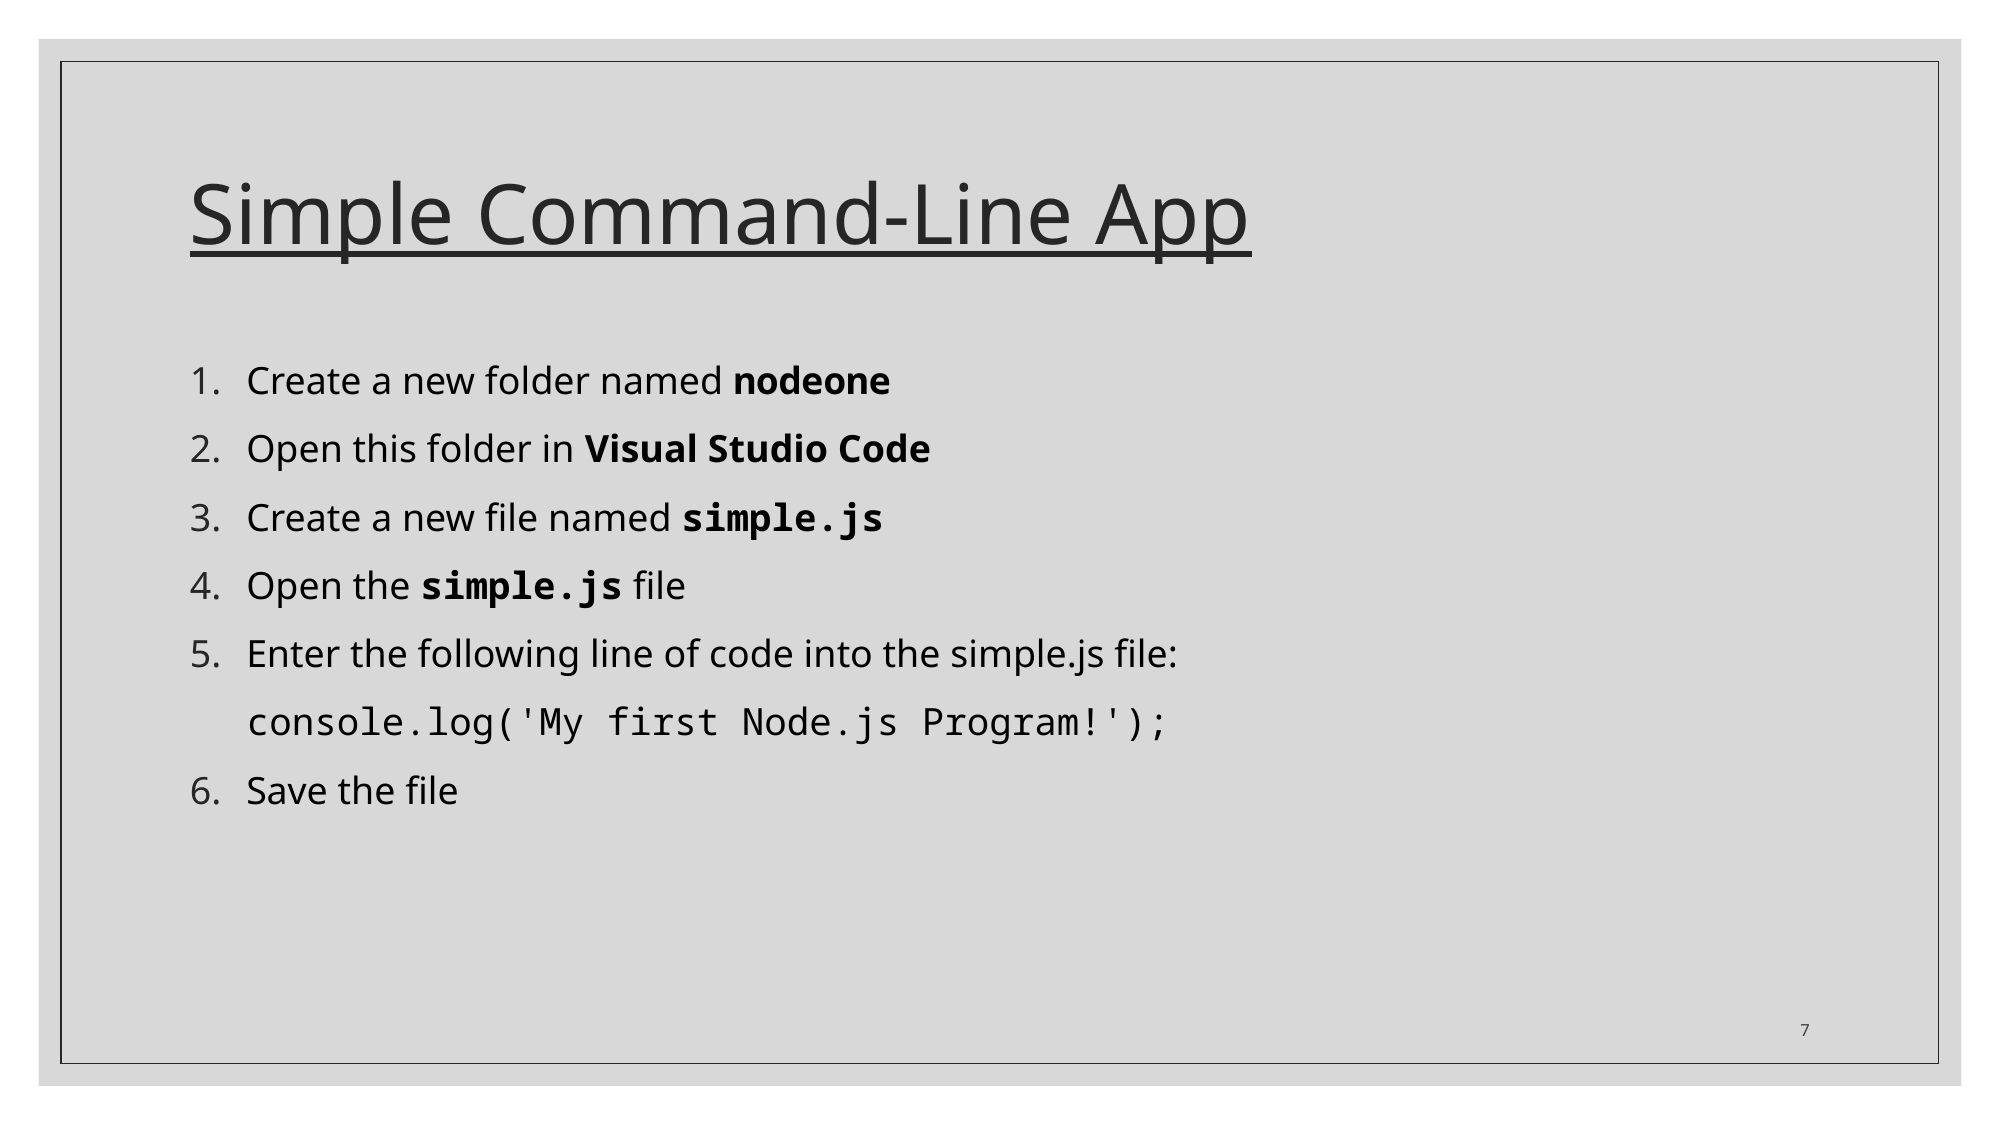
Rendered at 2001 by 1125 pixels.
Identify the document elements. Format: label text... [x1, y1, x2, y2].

title Simple Command-Line App [174, 105, 1825, 331]
list Create a new folder named nodeone Open this folder in Visual Studio Code Create a new file named simple.js Open the simple.js file Enter the following line of code into the simple.js file: console.log('My first Node.js Program!'); Save the file [174, 345, 1825, 977]
slide_number 7 [1687, 990, 1825, 1050]
